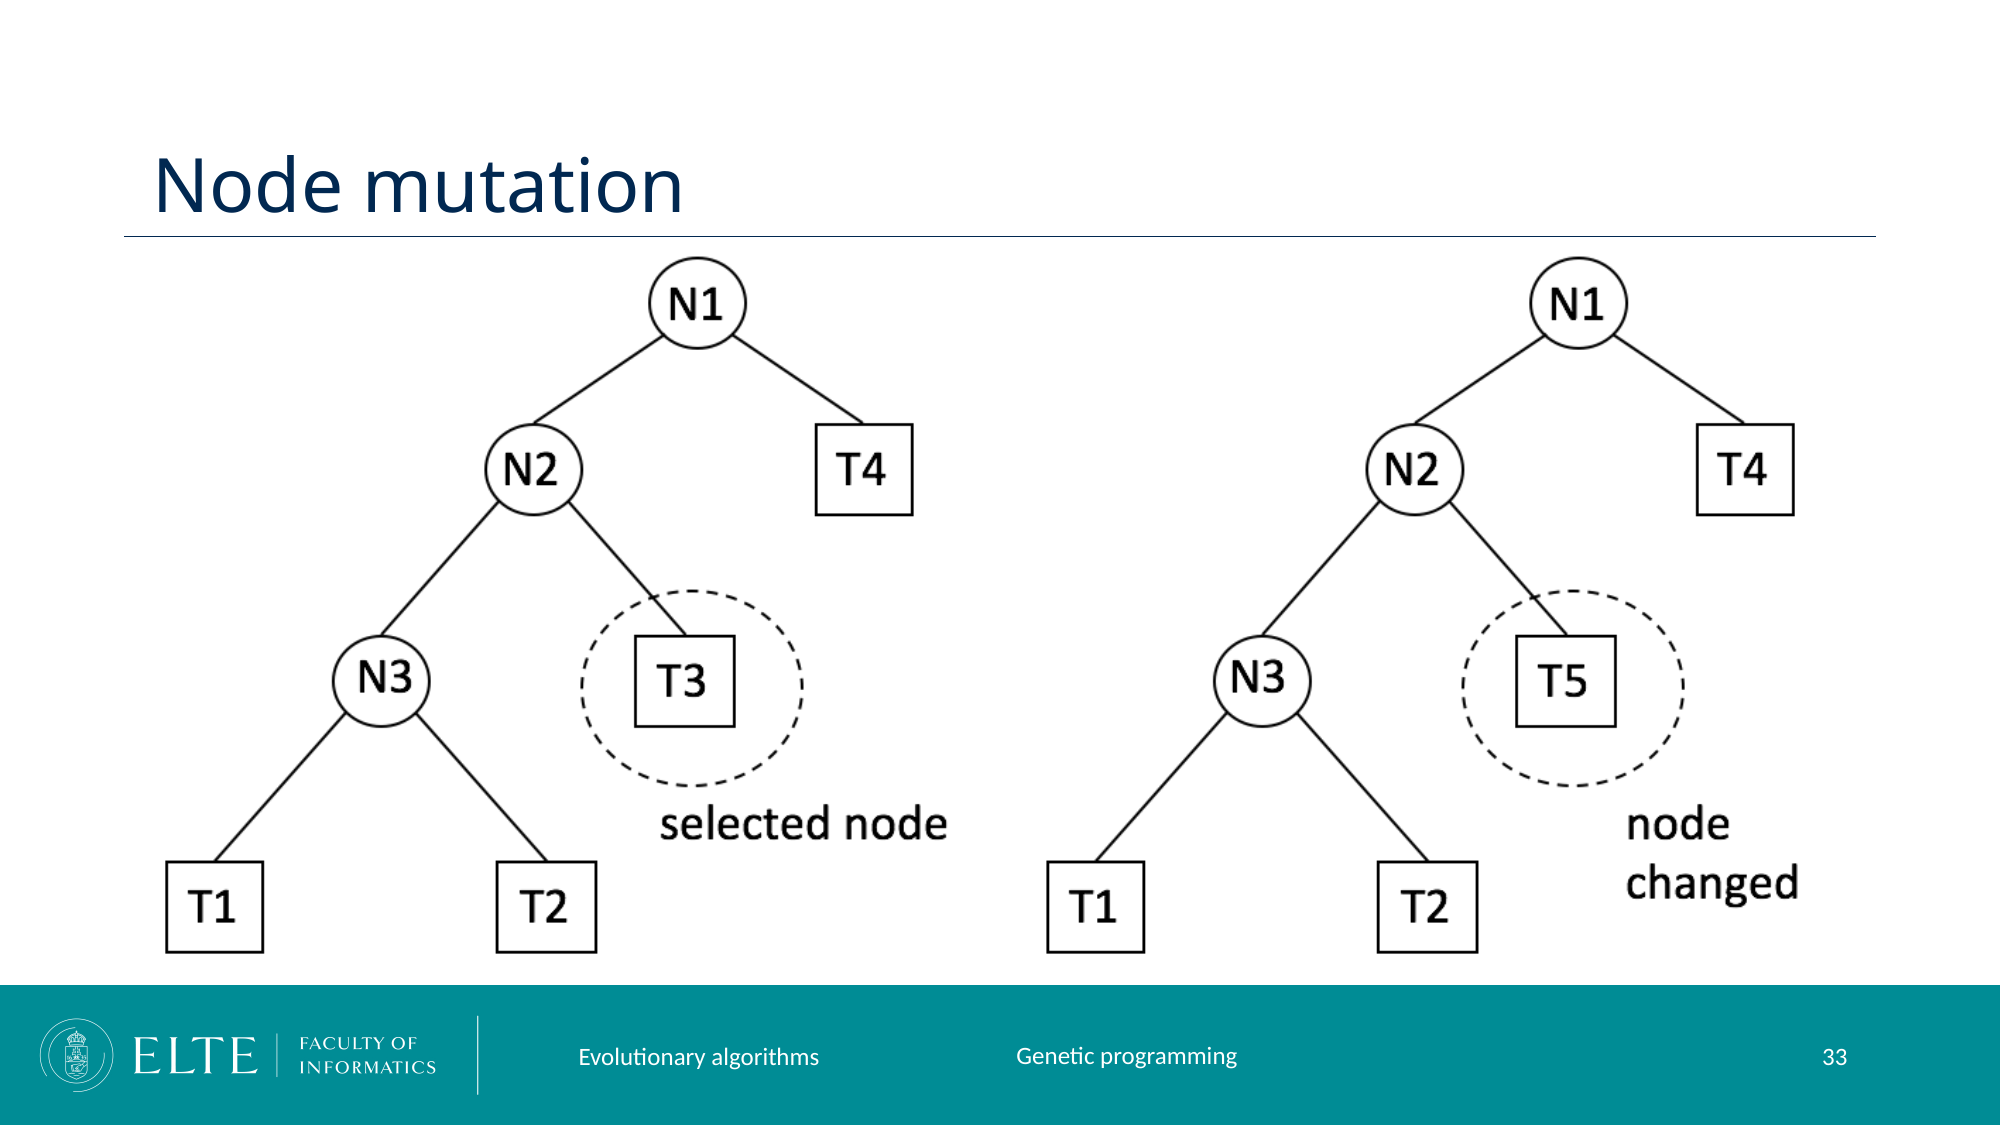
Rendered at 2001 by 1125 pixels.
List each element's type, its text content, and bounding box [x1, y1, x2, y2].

picture [0, 985, 2000, 1125]
title Node mutation [137, 59, 1863, 237]
slide_number 33 [1563, 1026, 1863, 1085]
footer Genetic programming [789, 1024, 1465, 1085]
slide_number Evolutionary algorithms [563, 1024, 789, 1085]
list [157, 254, 1843, 968]
